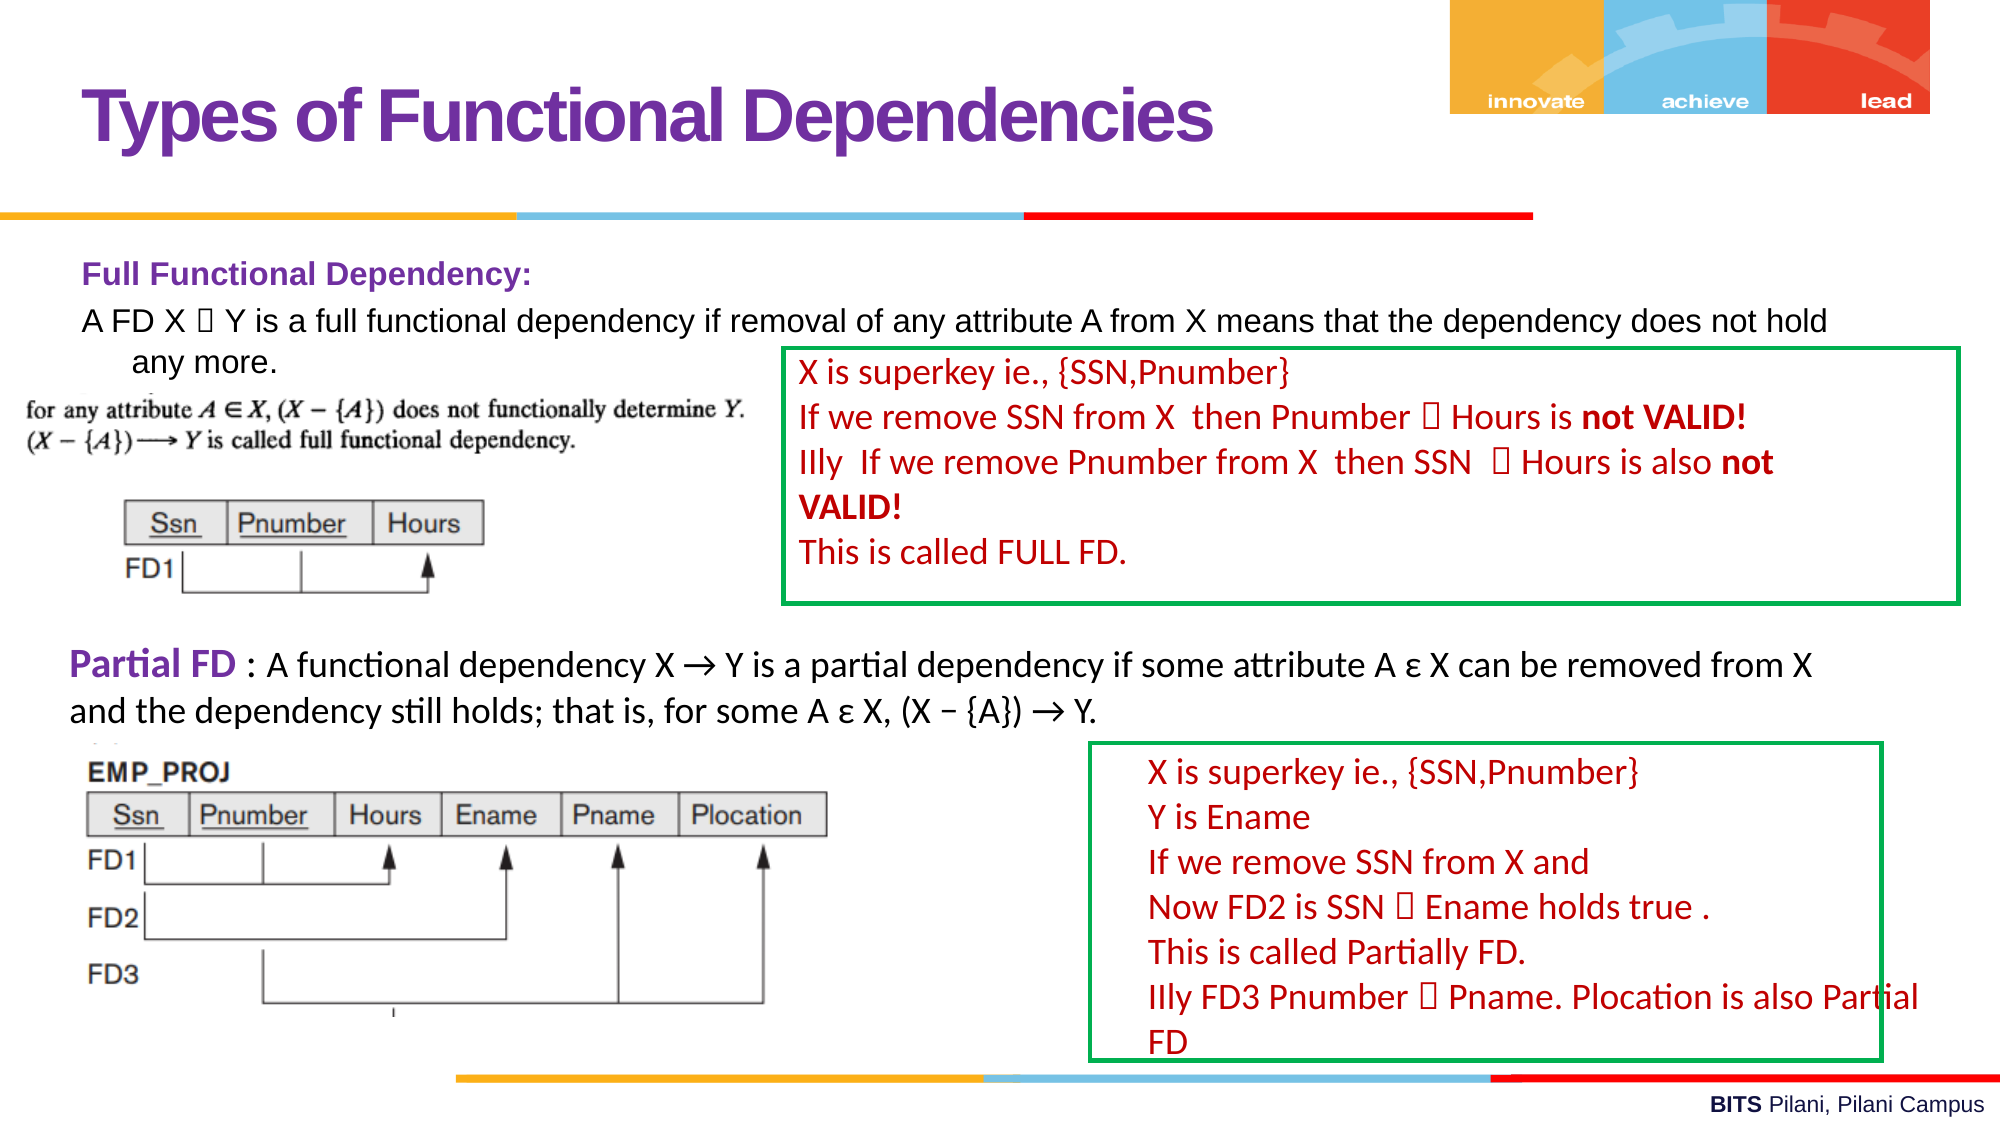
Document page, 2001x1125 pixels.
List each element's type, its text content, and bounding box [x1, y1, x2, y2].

text_box [1089, 742, 1883, 1061]
picture [66, 743, 881, 1017]
list Full Functional Dependency: A FD X  Y is a full functional dependency if removal of any attribute A from X means that the dependency does not hold any more. [66, 245, 1879, 390]
picture [113, 492, 488, 619]
text_box [783, 347, 1960, 605]
picture [22, 393, 771, 457]
list Types of Functional Dependencies [66, 24, 1450, 213]
text_box Partial FD : A functional dependency X → Y is a partial dependency if some attribute A ε X can be removed from X and the dependency still holds; that is, for some A ε X, (X − {A}) → Y. [54, 628, 1891, 739]
text_box X is superkey ie., {SSN,Pnumber} If we remove SSN from X then Pnumber  Hours is not VALID! IIly If we remove Pnumber from X then SSN  Hours is also not VALID! This is called FULL FD. [783, 339, 1809, 347]
text_box X is superkey ie., {SSN,Pnumber} Y is Ename If we remove SSN from X and Now FD2 is SSN  Ename holds true . This is called Partially FD. IIly FD3 Pnumber  Pname. Plocation is also Partial FD [1133, 739, 1951, 1070]
picture [1449, 0, 1930, 114]
